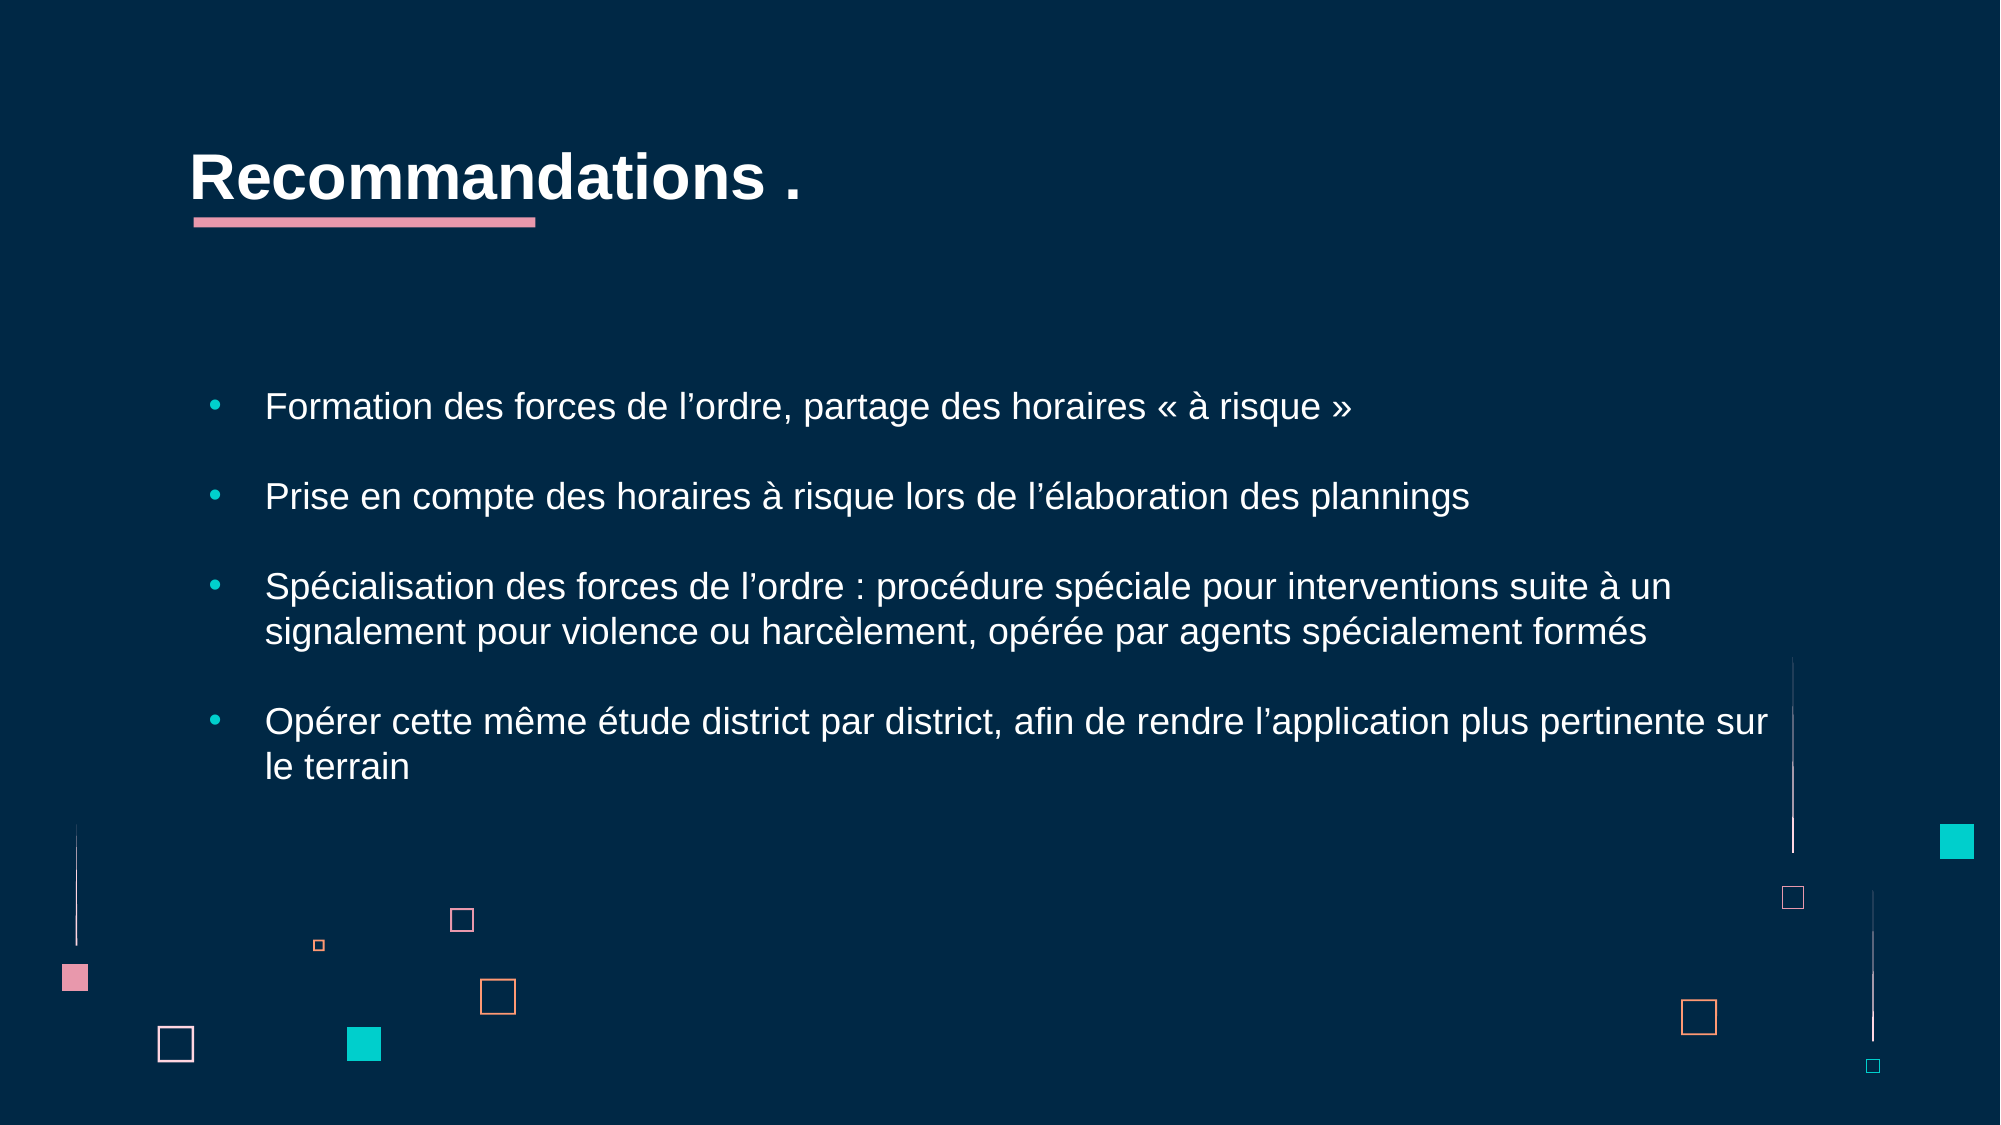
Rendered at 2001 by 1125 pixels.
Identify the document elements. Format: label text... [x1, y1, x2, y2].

list Formation des forces de l’ordre, partage des horaires « à risque » Prise en compte des horaires à risque lors de l’élaboration des plannings Spécialisation des forces de l’ordre : procédure spéciale pour interventions suite à un signalement pour violence ou harcèlement, opérée par agents spécialement formés Opérer cette même étude district par district, afin de rendre l’application plus pertinente sur le terrain [174, 367, 1821, 825]
text_box [192, 215, 537, 230]
title Recommandations . [174, 129, 862, 228]
